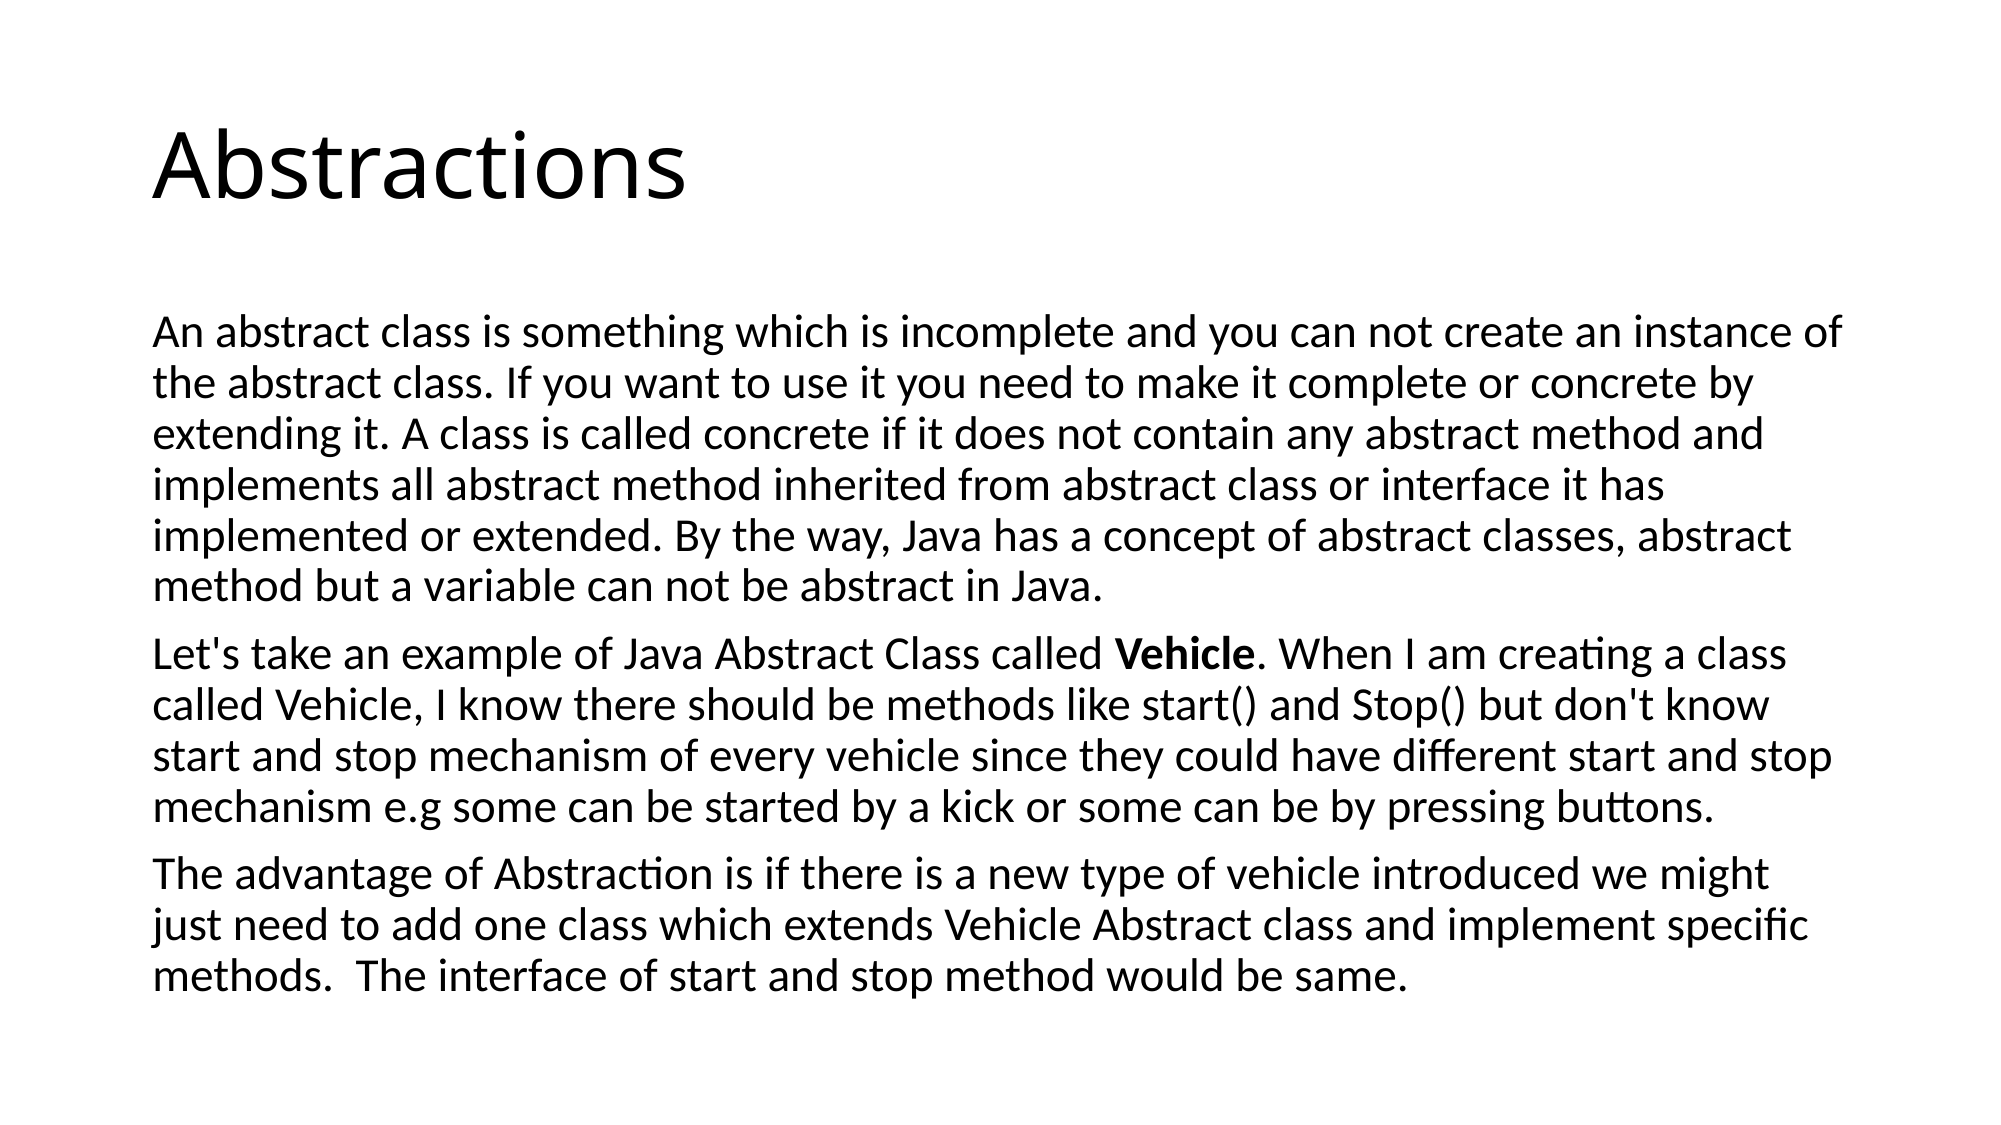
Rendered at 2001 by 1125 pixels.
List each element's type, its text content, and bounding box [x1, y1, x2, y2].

title Abstractions [137, 59, 1863, 278]
list An abstract class is something which is incomplete and you can not create an instance of the abstract class. If you want to use it you need to make it complete or concrete by extending it. A class is called concrete if it does not contain any abstract method and implements all abstract method inherited from abstract class or interface it has implemented or extended. By the way, Java has a concept of abstract classes, abstract method but a variable can not be abstract in Java. Let's take an example of Java Abstract Class called Vehicle. When I am creating a class called Vehicle, I know there should be methods like start() and Stop() but don't know start and stop mechanism of every vehicle since they could have different start and stop mechanism e.g some can be started by a kick or some can be by pressing buttons. The advantage of Abstraction is if there is a new type of vehicle introduced we might just need to add one class which extends Vehicle Abstract class and implement specific methods. The interface of start and stop method would be same. [137, 299, 1863, 1014]
